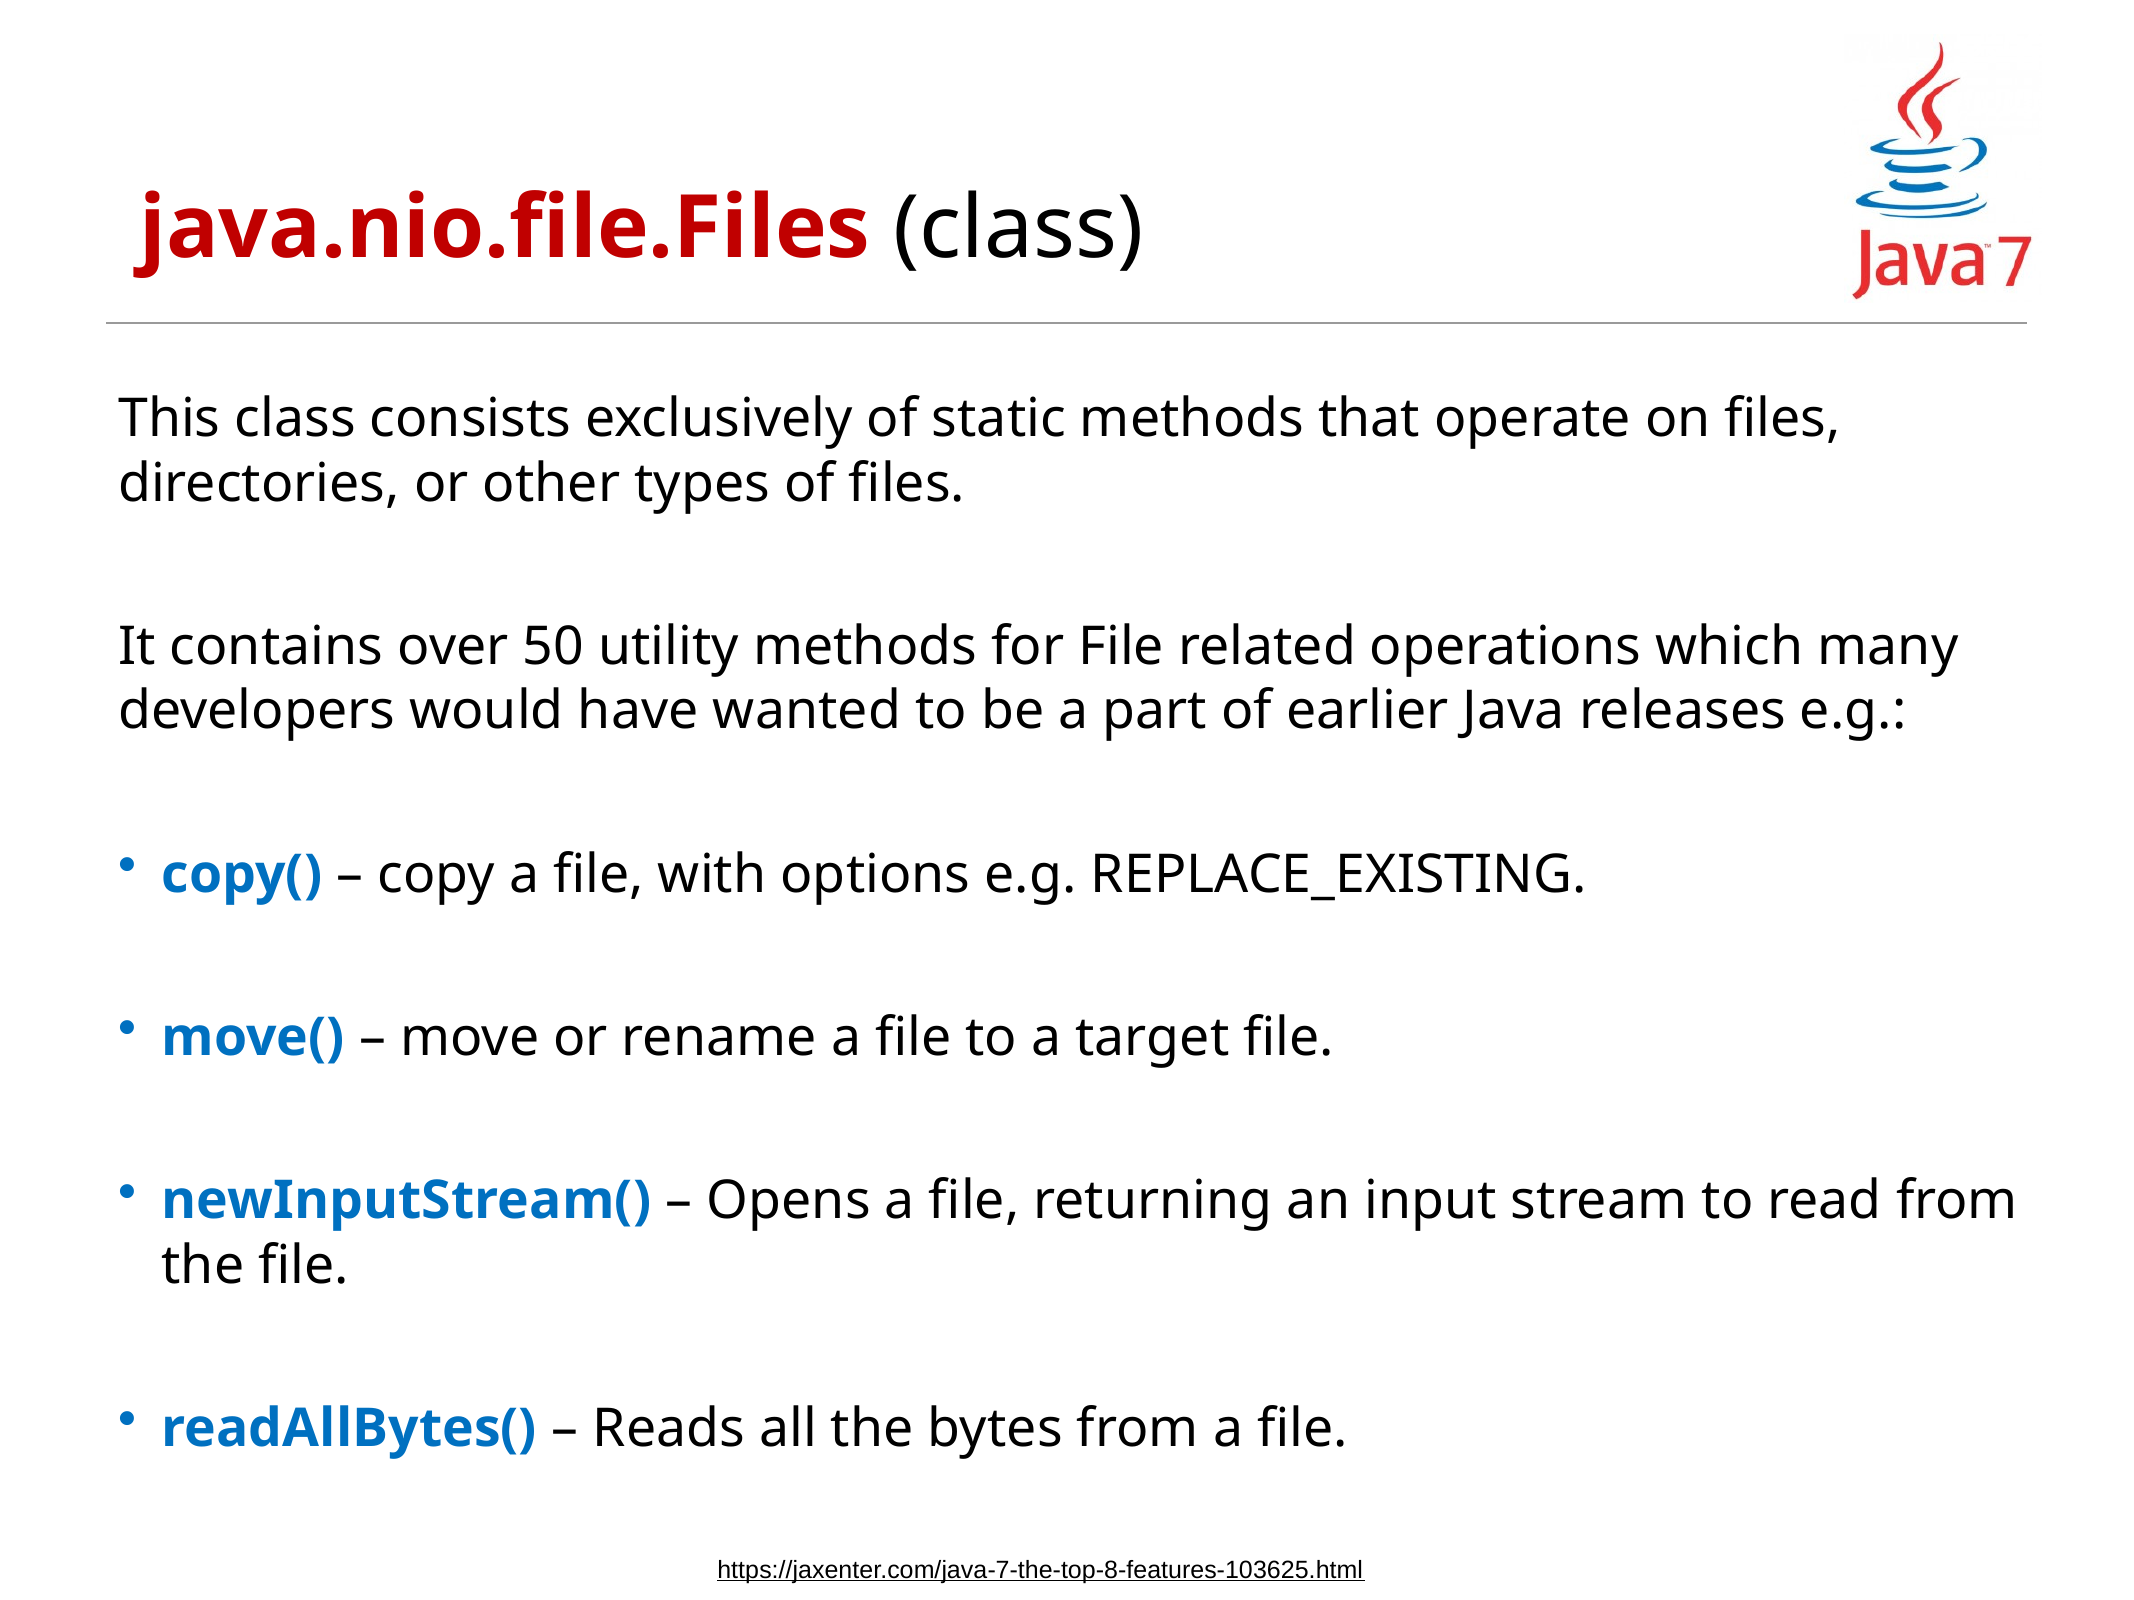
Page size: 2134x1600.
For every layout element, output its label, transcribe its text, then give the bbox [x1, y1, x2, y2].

list This class consists exclusively of static methods that operate on files, directories, or other types of files. It contains over 50 utility methods for File related operations which many developers would have wanted to be a part of earlier Java releases e.g.: copy() – copy a file, with options e.g. REPLACE_EXISTING. move() – move or rename a file to a target file. newInputStream() – Opens a file, returning an input stream to read from the file. readAllBytes() – Reads all the bytes from a file. [109, 374, 2041, 1474]
text_box https://jaxenter.com/java-7-the-top-8-features-103625.html [702, 1546, 1387, 1591]
picture [1844, 34, 2042, 303]
title java.nio.file.Files (class) [93, 53, 1844, 284]
